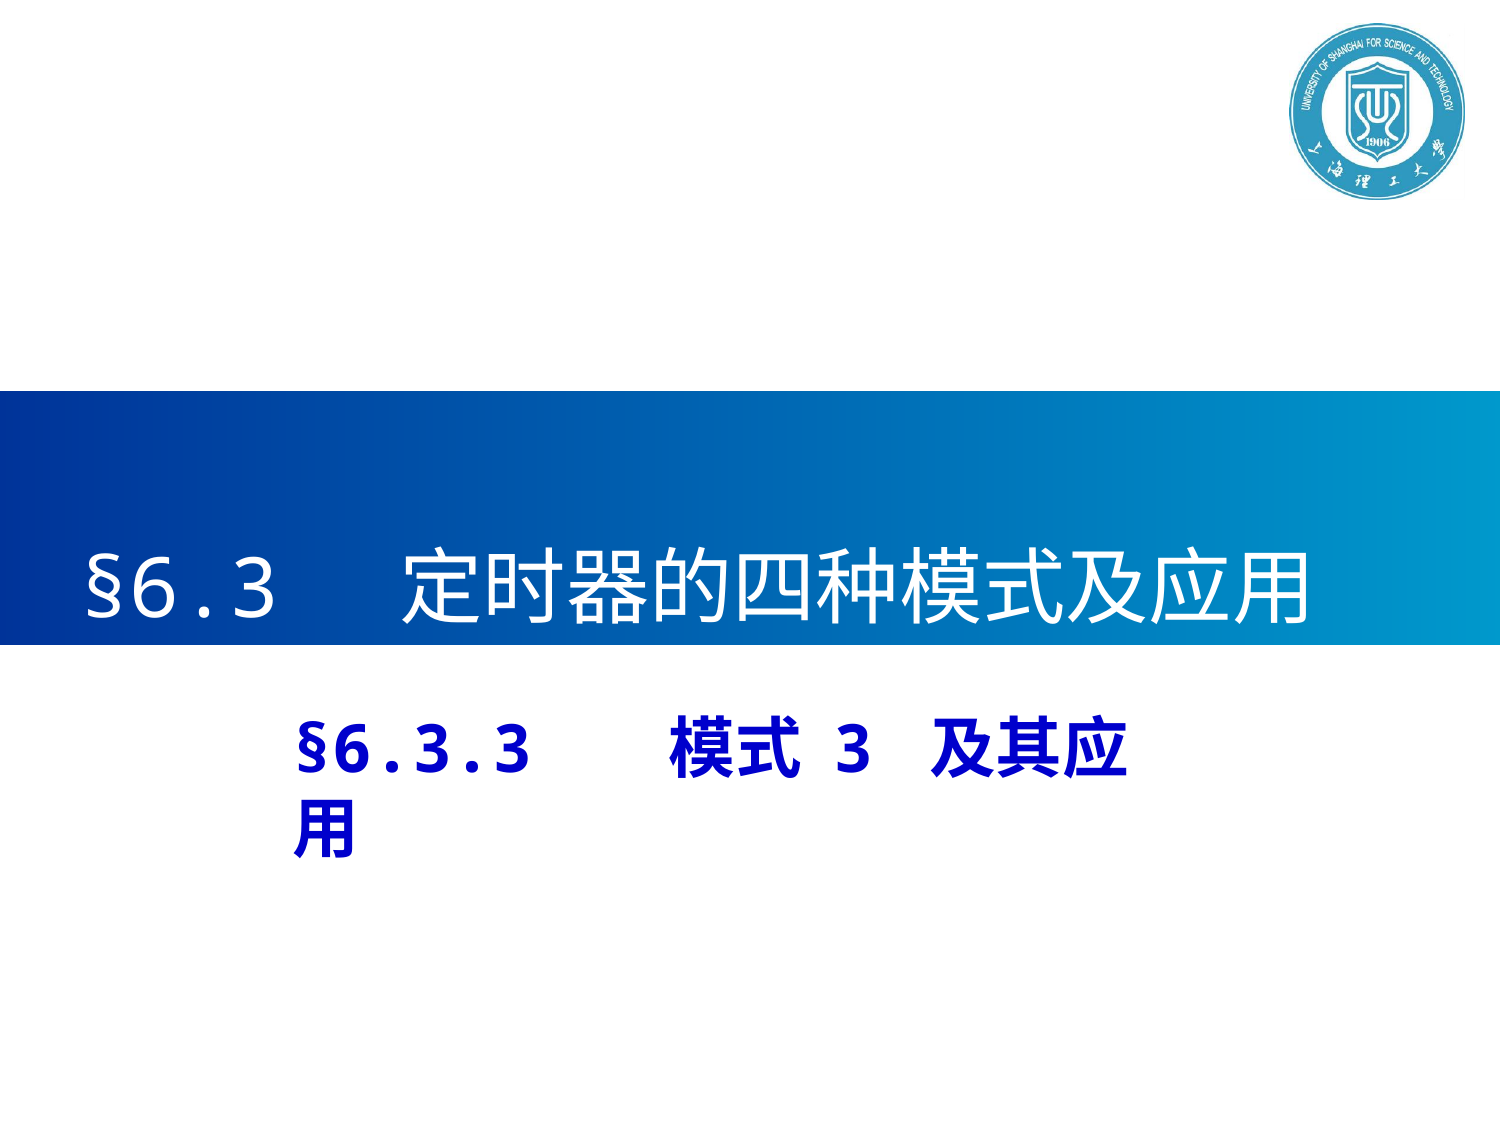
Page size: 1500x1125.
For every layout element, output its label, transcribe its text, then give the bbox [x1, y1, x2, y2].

text_box §6.3.3 模式 3 及其应用 [277, 692, 1167, 880]
title §6.3 定时器的四种模式及应用 [64, 401, 1441, 643]
picture [1288, 23, 1466, 200]
text_box [0, 391, 1500, 645]
